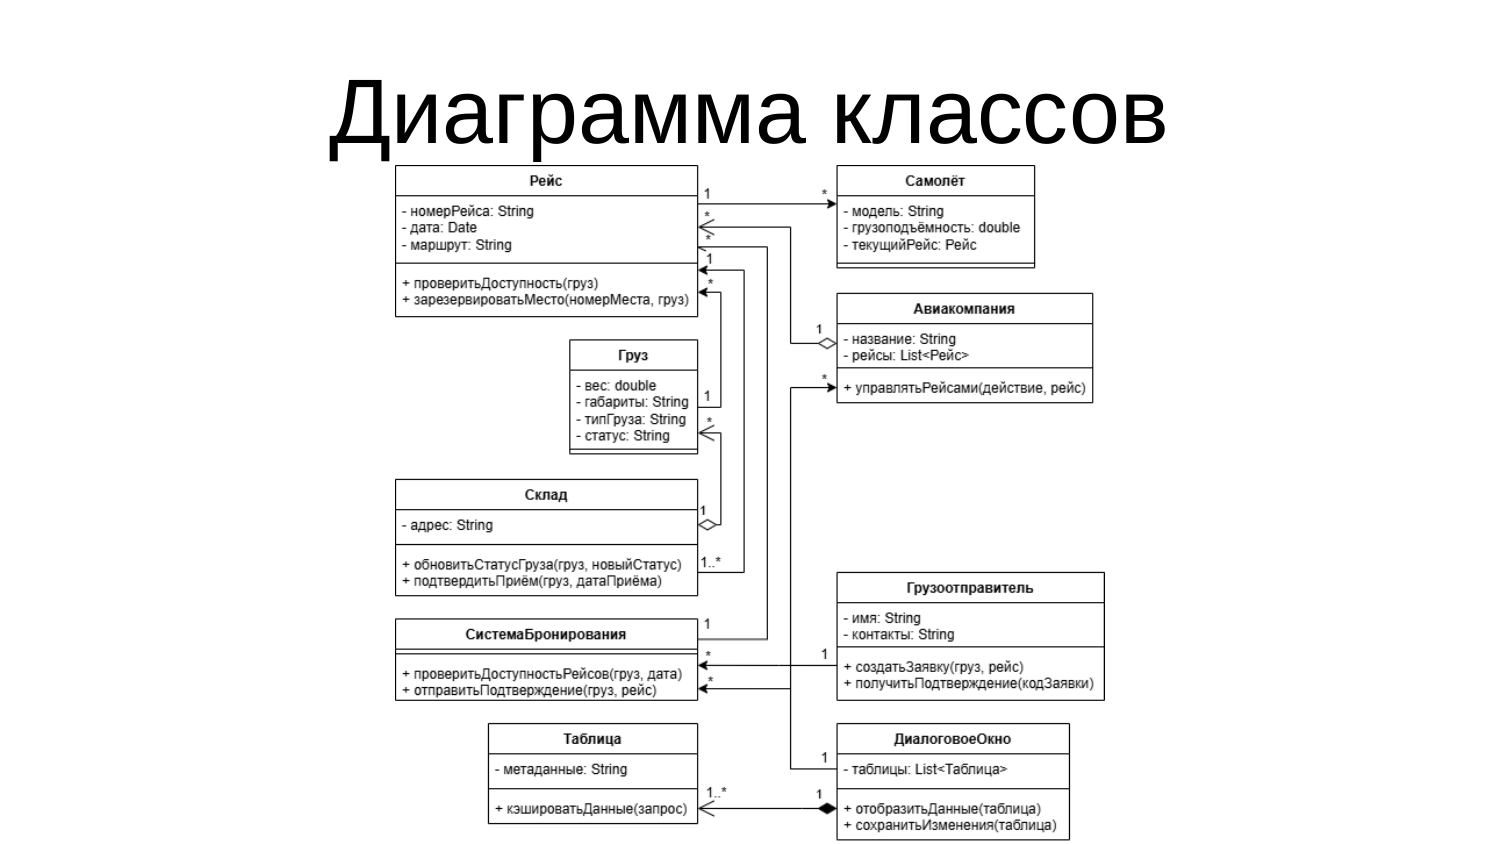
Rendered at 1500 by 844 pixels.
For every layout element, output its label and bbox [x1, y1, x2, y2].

title [187, 47, 1313, 177]
picture [395, 165, 1105, 843]
